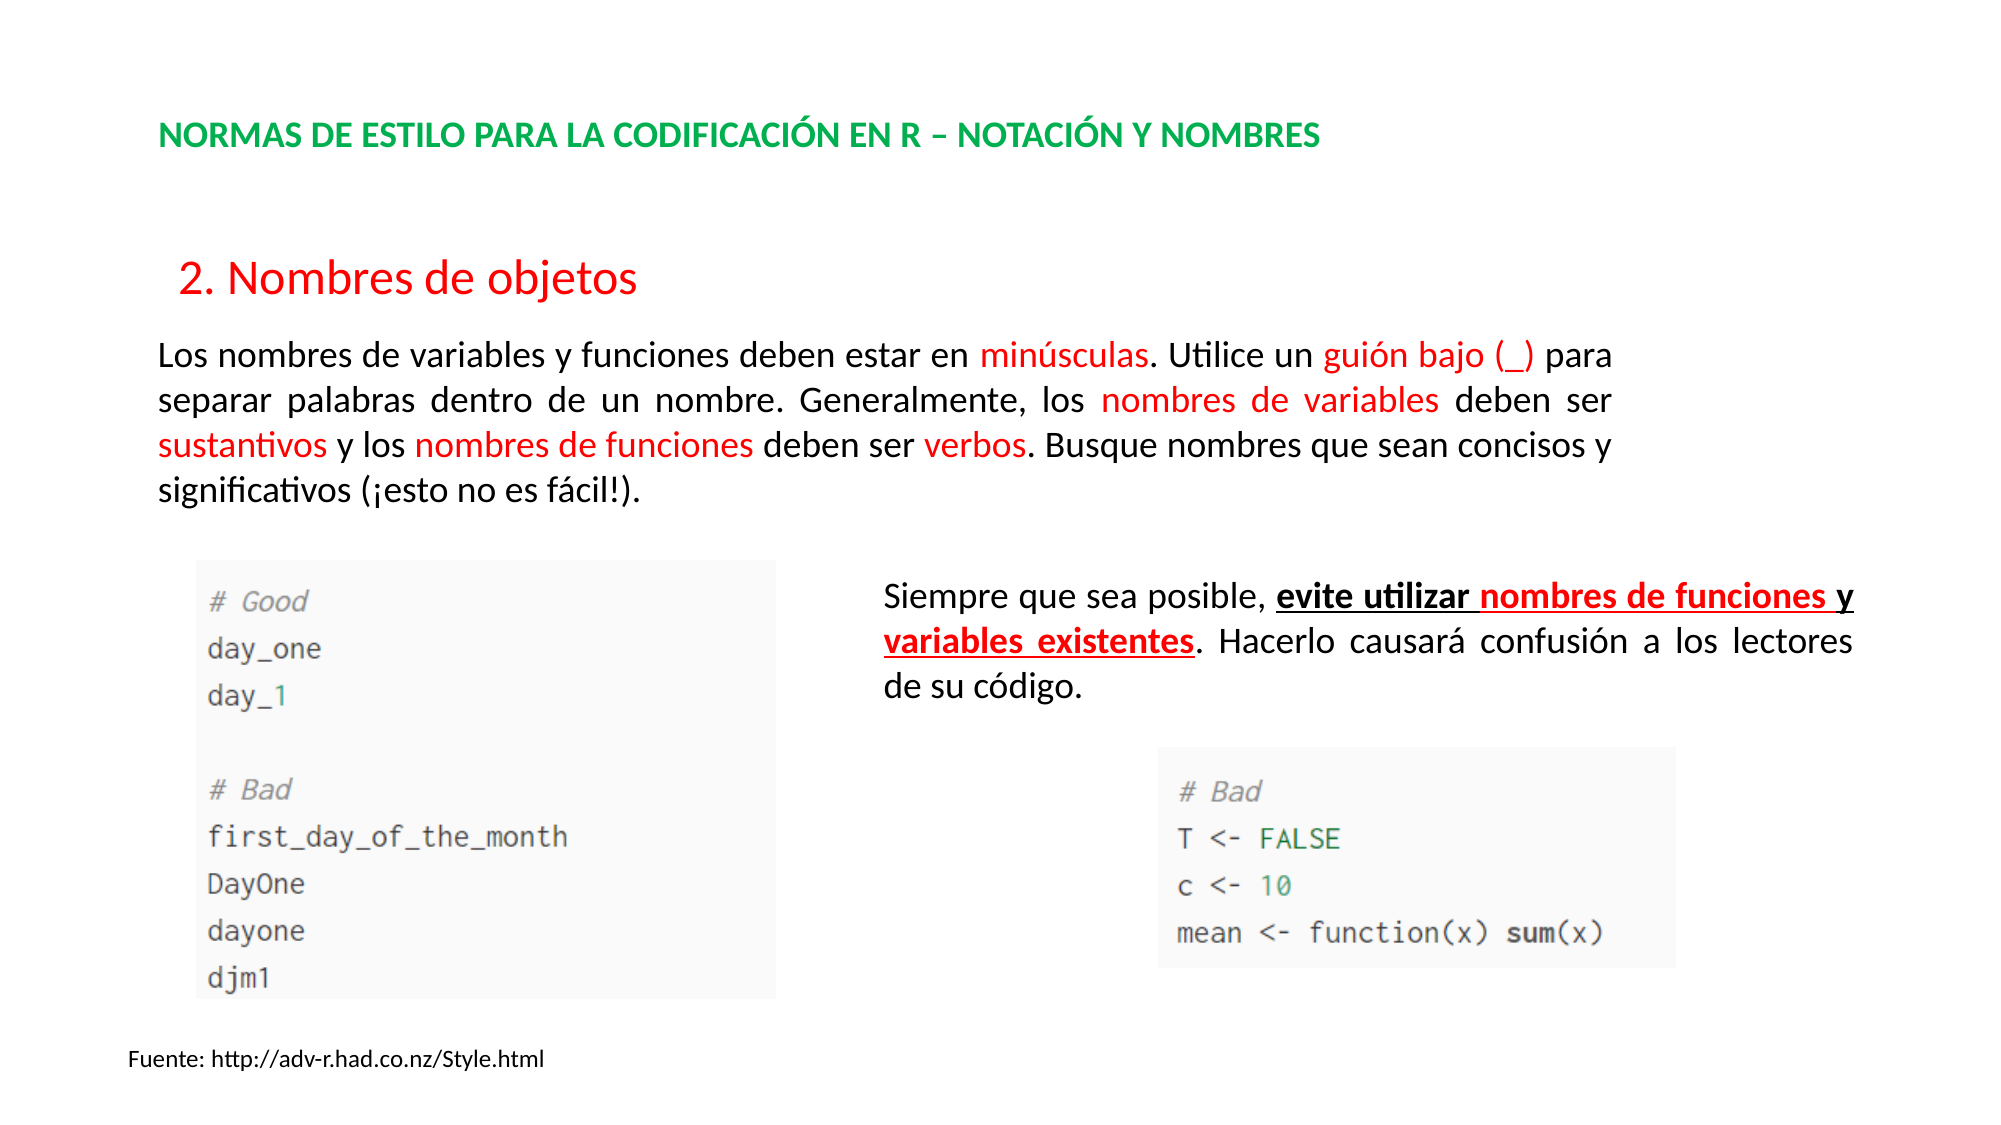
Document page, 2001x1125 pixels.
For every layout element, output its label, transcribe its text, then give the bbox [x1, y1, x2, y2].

picture [1158, 747, 1676, 968]
picture [196, 560, 776, 999]
text_box Fuente: http://adv-r.had.co.nz/Style.html [113, 1035, 561, 1081]
text_box Los nombres de variables y funciones deben estar en minúsculas. Utilice un guión bajo (_) para separar palabras dentro de un nombre. Generalmente, los nombres de variables deben ser sustantivos y los nombres de funciones deben ser verbos. Busque nombres que sean concisos y significativos (¡esto no es fácil!). [143, 322, 1628, 518]
text_box Siempre que sea posible, evite utilizar nombres de funciones y variables existentes. Hacerlo causará confusión a los lectores de su código. [868, 563, 1869, 714]
text_box NORMAS DE ESTILO PARA LA CODIFICACIÓN EN R – NOTACIÓN Y NOMBRES [143, 102, 1337, 163]
text_box 2. Nombres de objetos [164, 237, 654, 312]
